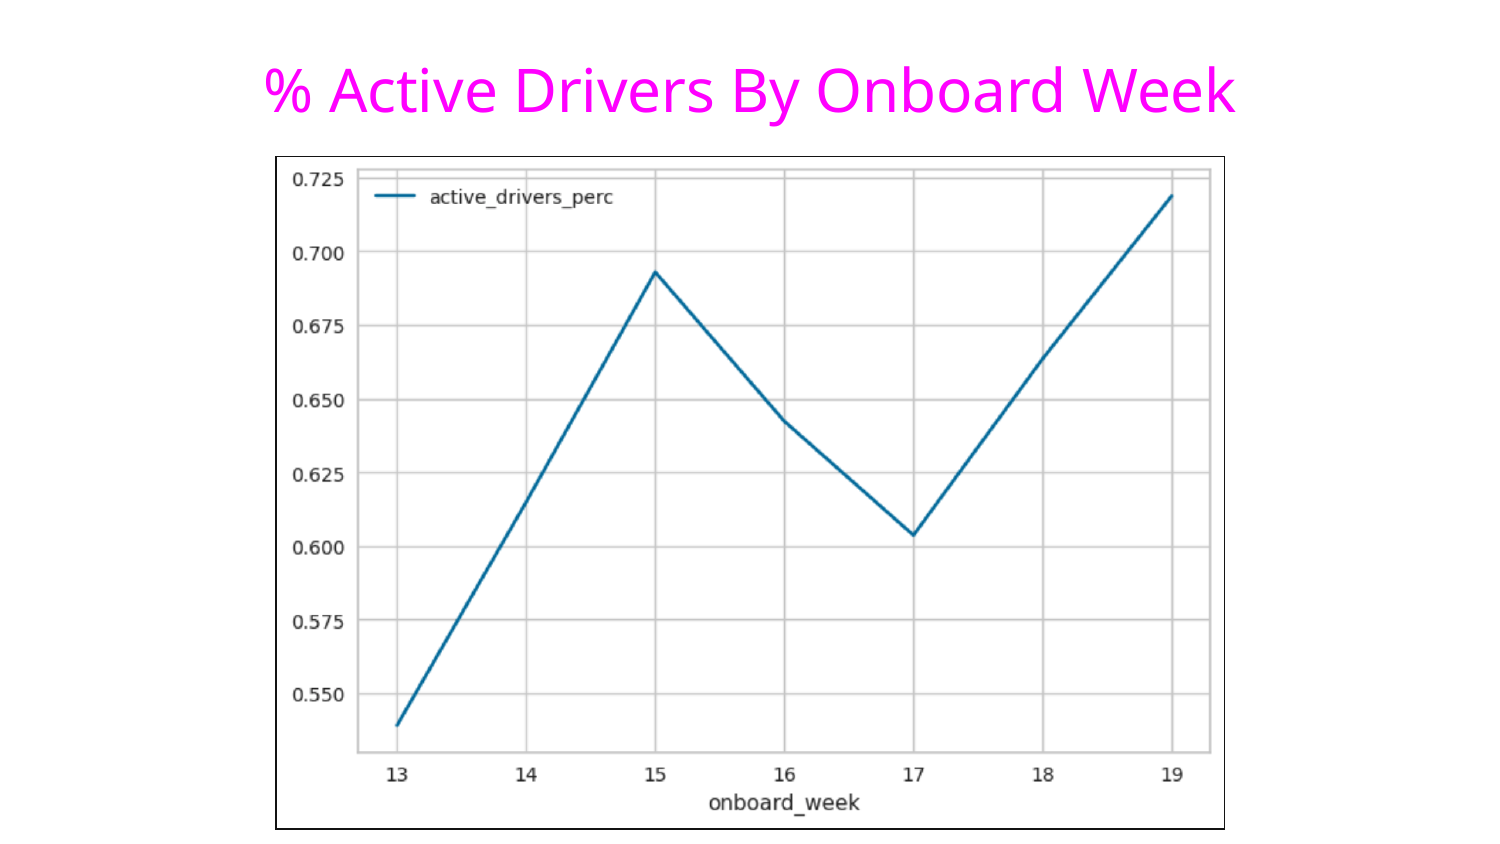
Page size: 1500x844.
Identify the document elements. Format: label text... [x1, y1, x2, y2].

title % Active Drivers By Onboard Week [51, 37, 1449, 140]
picture [275, 156, 1225, 830]
